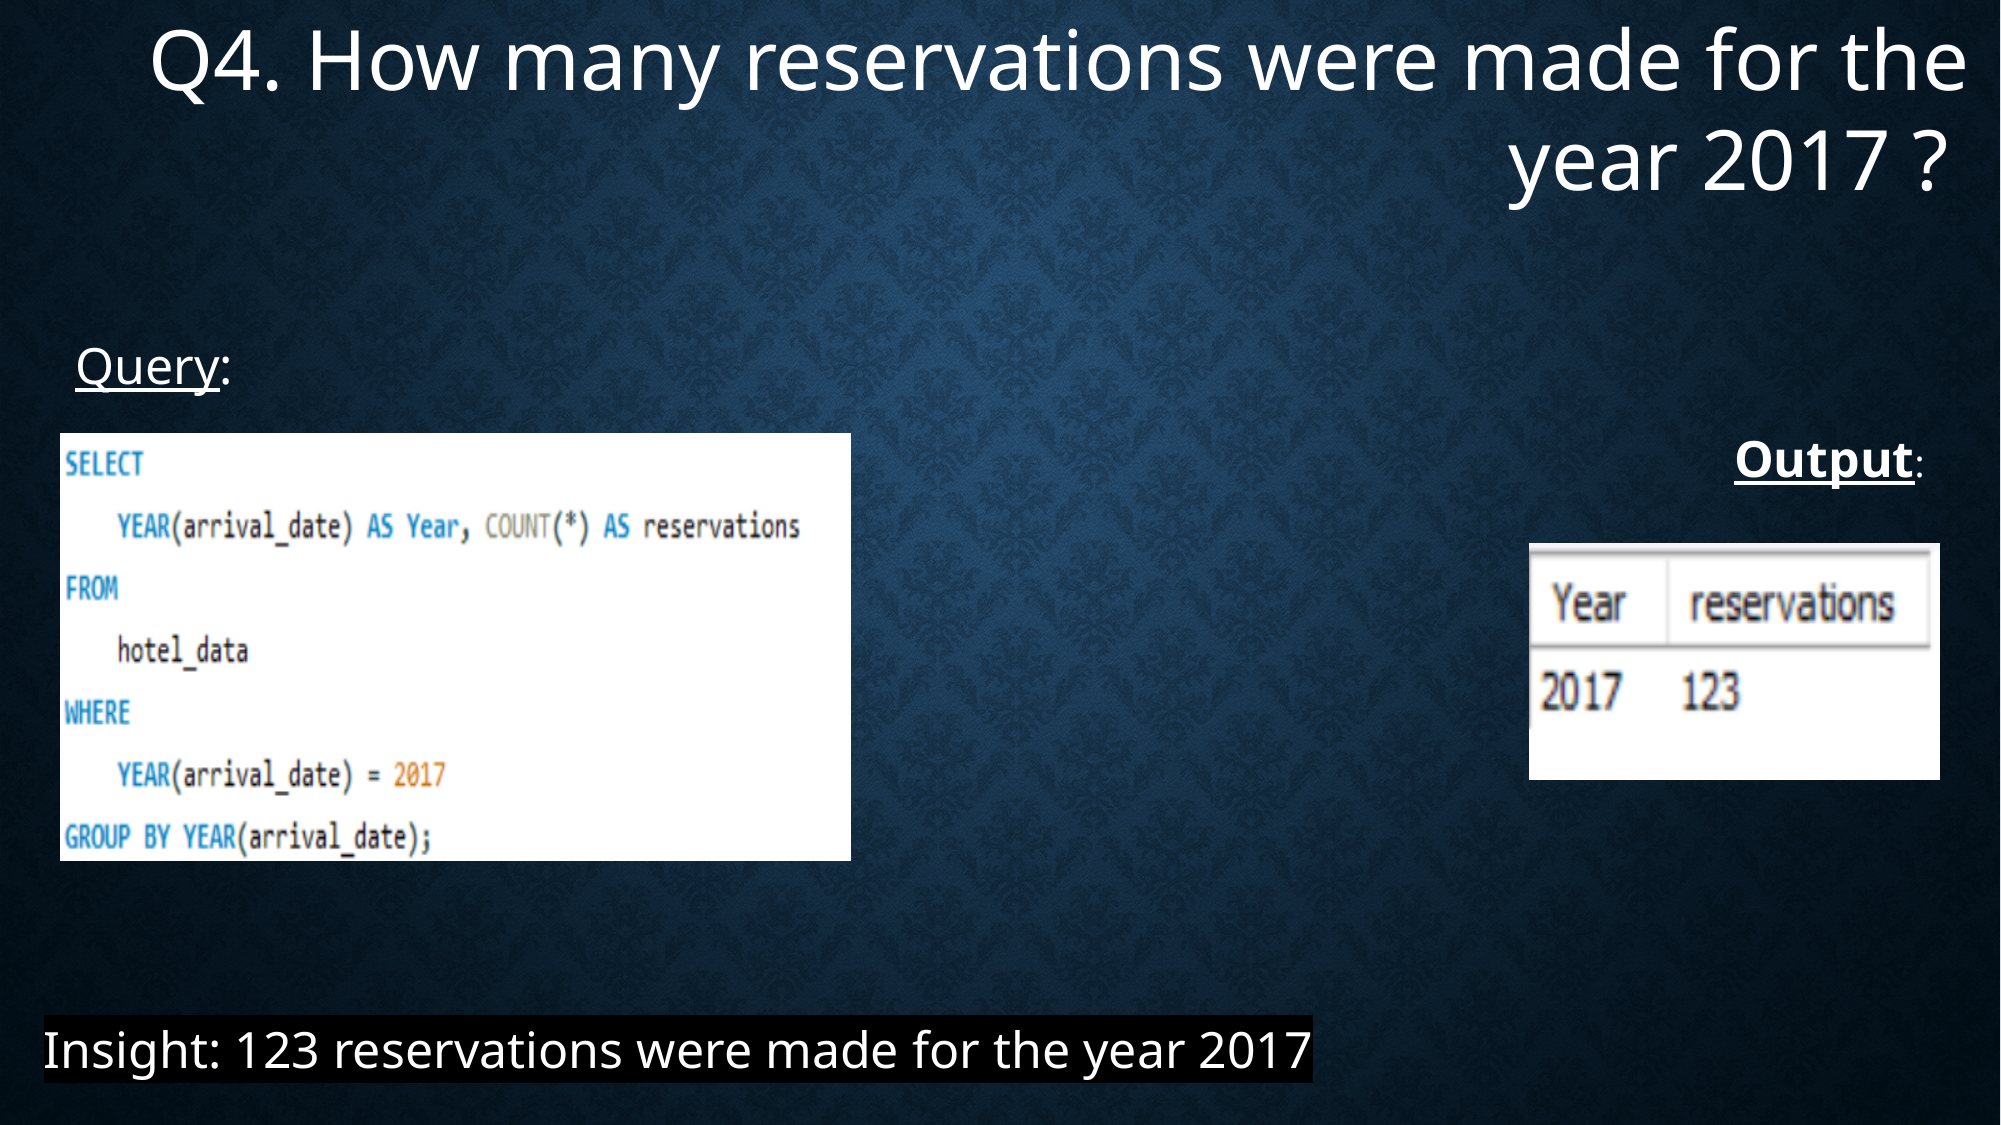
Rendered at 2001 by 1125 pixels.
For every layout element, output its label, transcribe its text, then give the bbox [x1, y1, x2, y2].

text_box Query: [60, 326, 427, 402]
text_box Output: [1534, 419, 1940, 495]
text_box Insight: 123 reservations were made for the year 2017 [28, 1010, 1957, 1086]
picture [1529, 542, 1940, 780]
picture [60, 432, 852, 861]
text_box Q4. How many reservations were made for the year 2017 ? [0, 0, 1986, 215]
